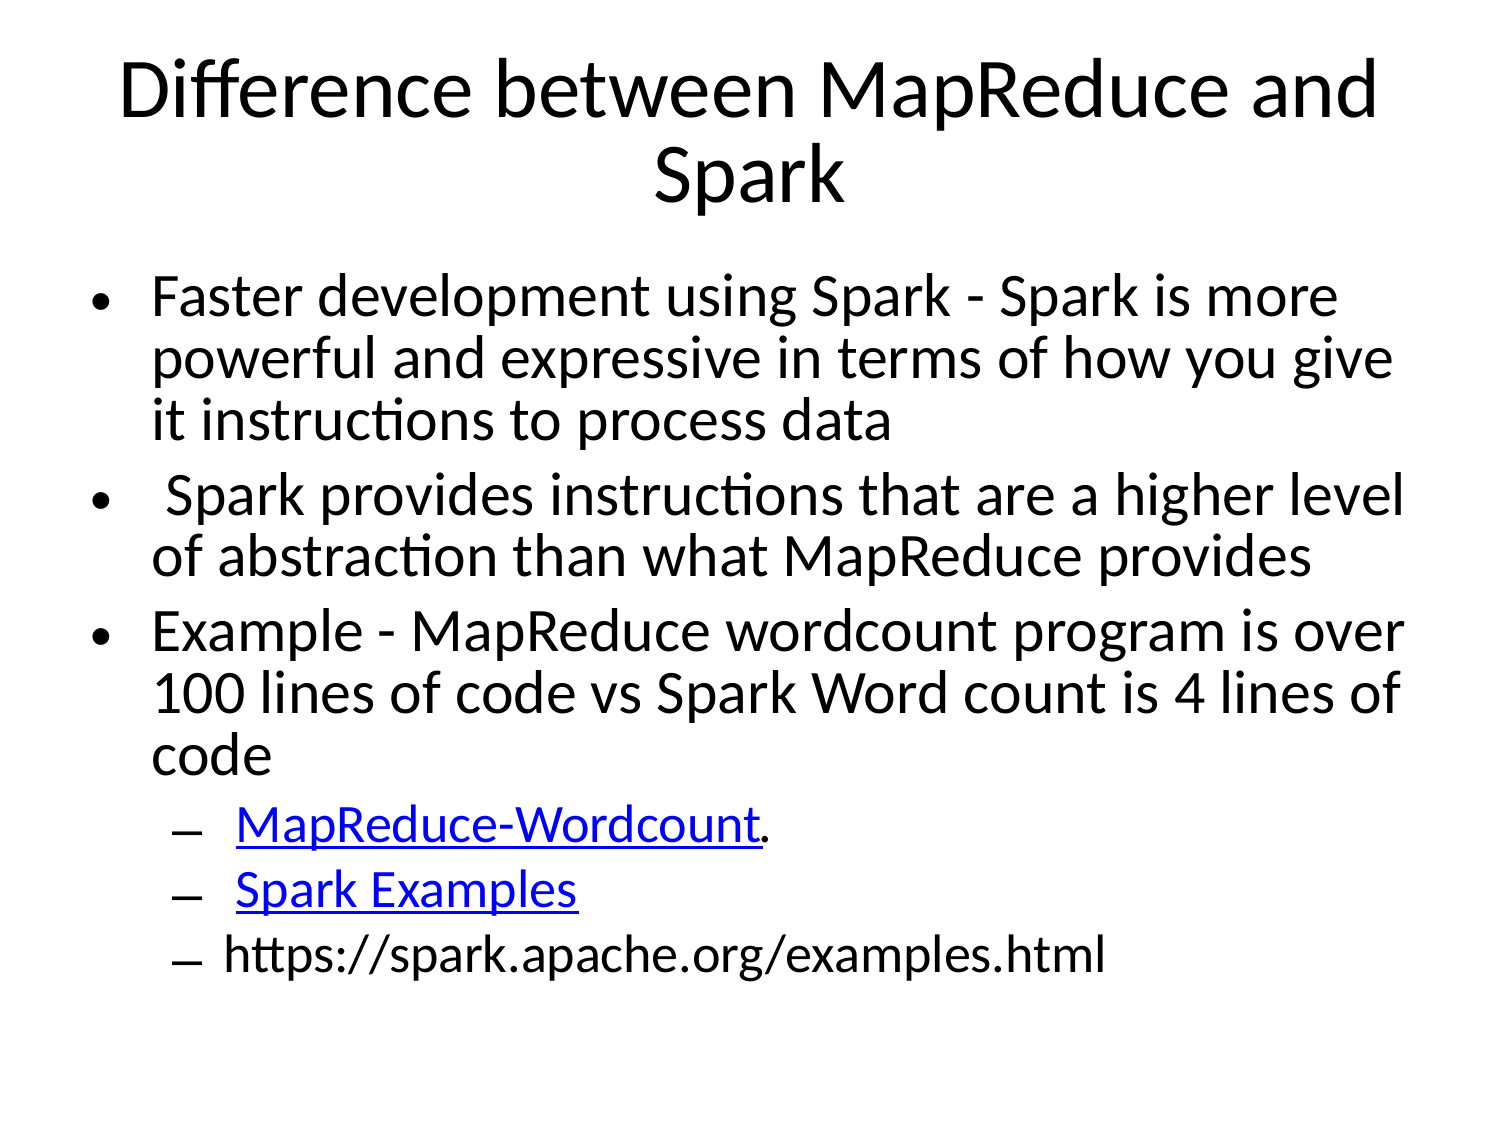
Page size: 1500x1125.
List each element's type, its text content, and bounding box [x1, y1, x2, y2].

title Difference between MapReduce and Spark [75, 45, 1425, 233]
list Faster development using Spark - Spark is more powerful and expressive in terms of how you give it instructions to process data Spark provides instructions that are a higher level of abstraction than what MapReduce provides Example - MapReduce wordcount program is over 100 lines of code vs Spark Word count is 4 lines of code MapReduce-Wordcount. Spark Examples https://spark.apache.org/examples.html [75, 262, 1425, 1005]
